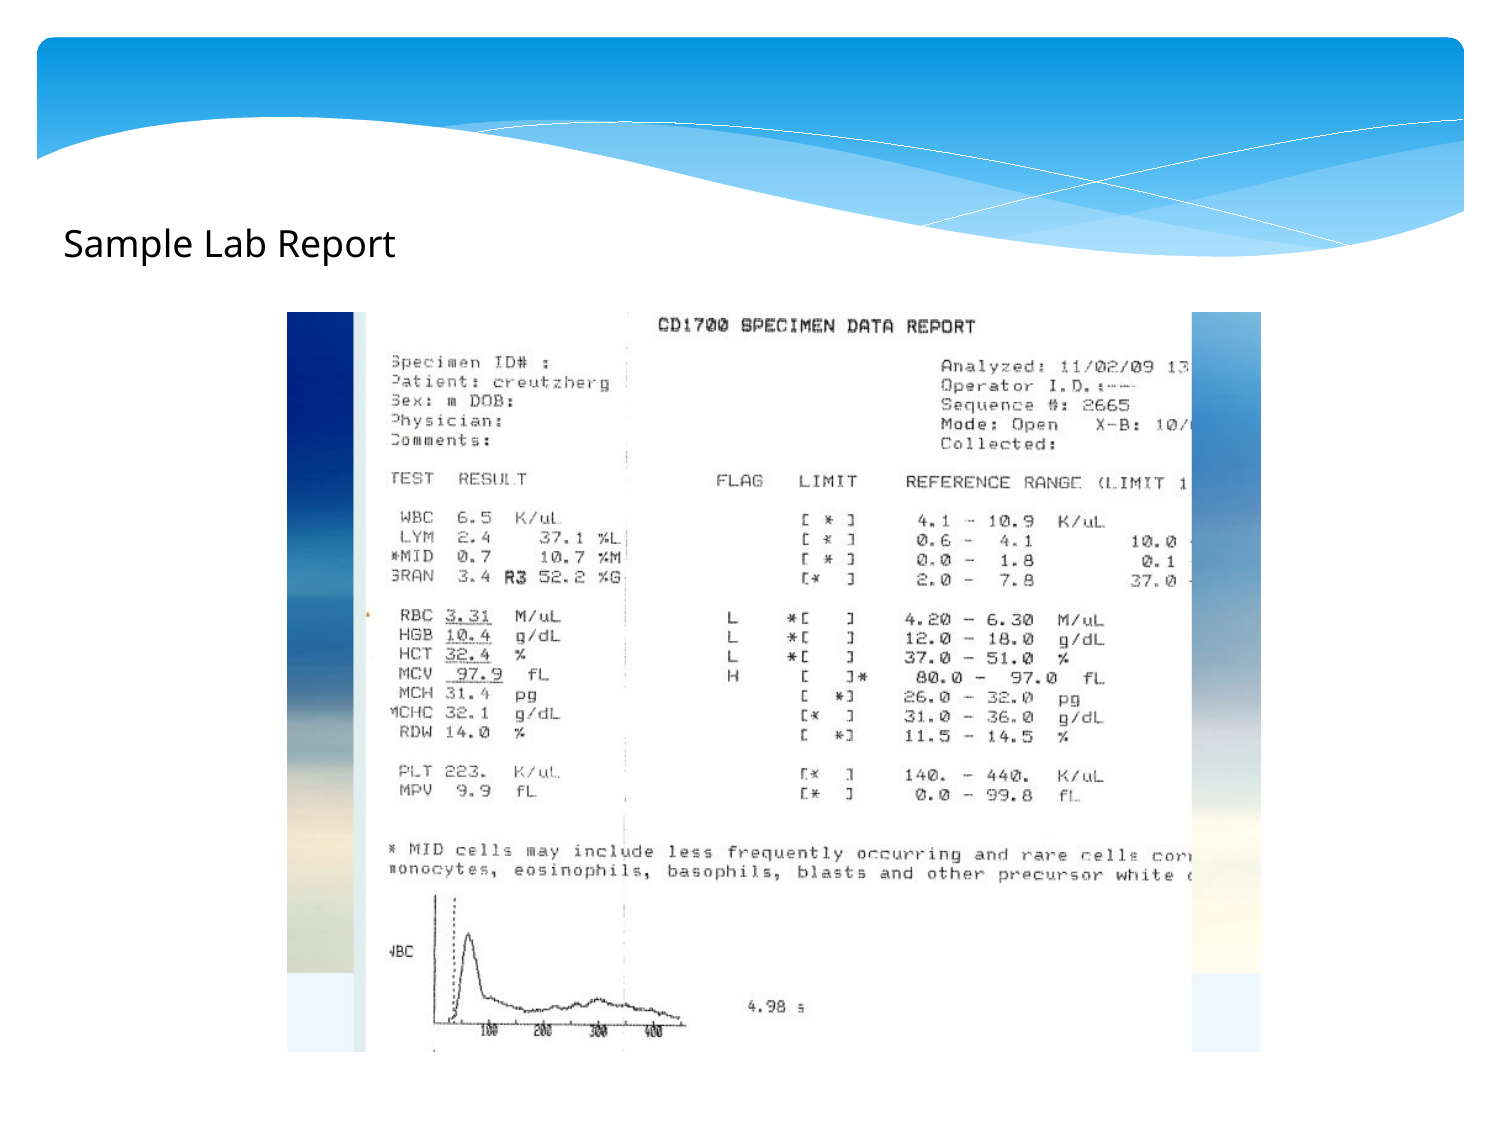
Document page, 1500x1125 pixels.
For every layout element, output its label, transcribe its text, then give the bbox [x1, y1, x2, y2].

text_box Sample Lab Report [48, 212, 412, 273]
picture [287, 312, 1262, 1052]
